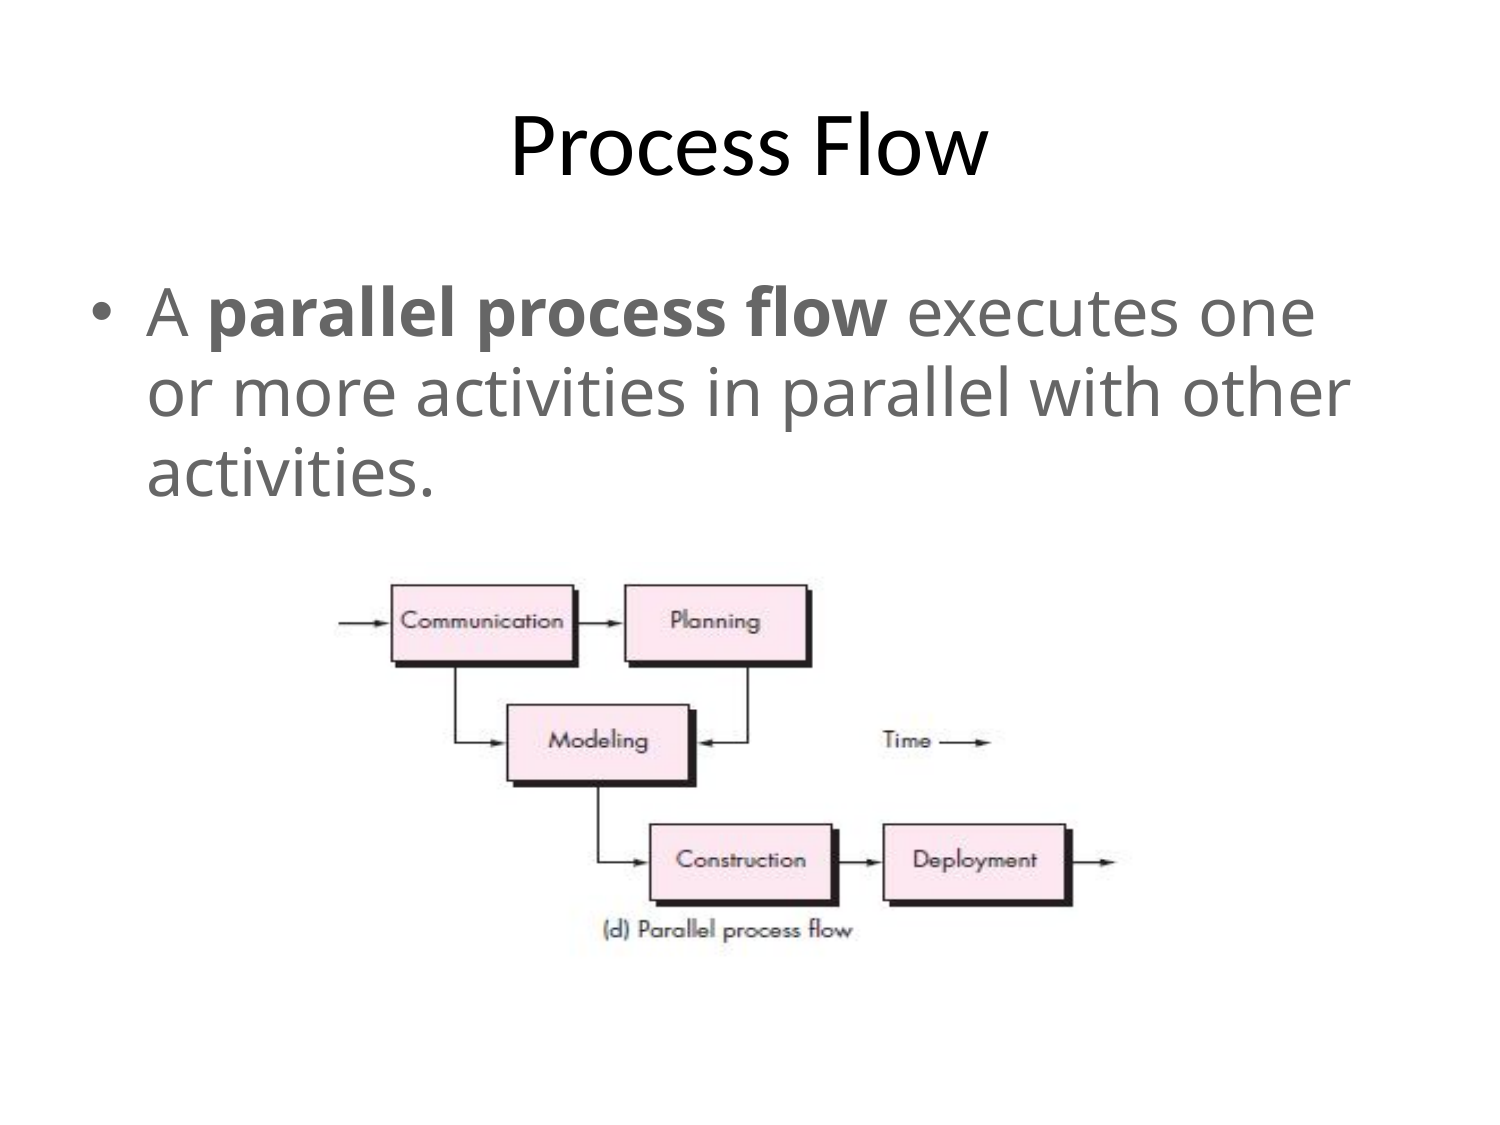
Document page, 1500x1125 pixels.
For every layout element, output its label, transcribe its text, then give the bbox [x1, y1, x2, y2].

picture [99, 562, 1401, 968]
list A parallel process flow executes one or more activities in parallel with other activities. [75, 262, 1425, 1005]
title Process Flow [75, 45, 1425, 233]
